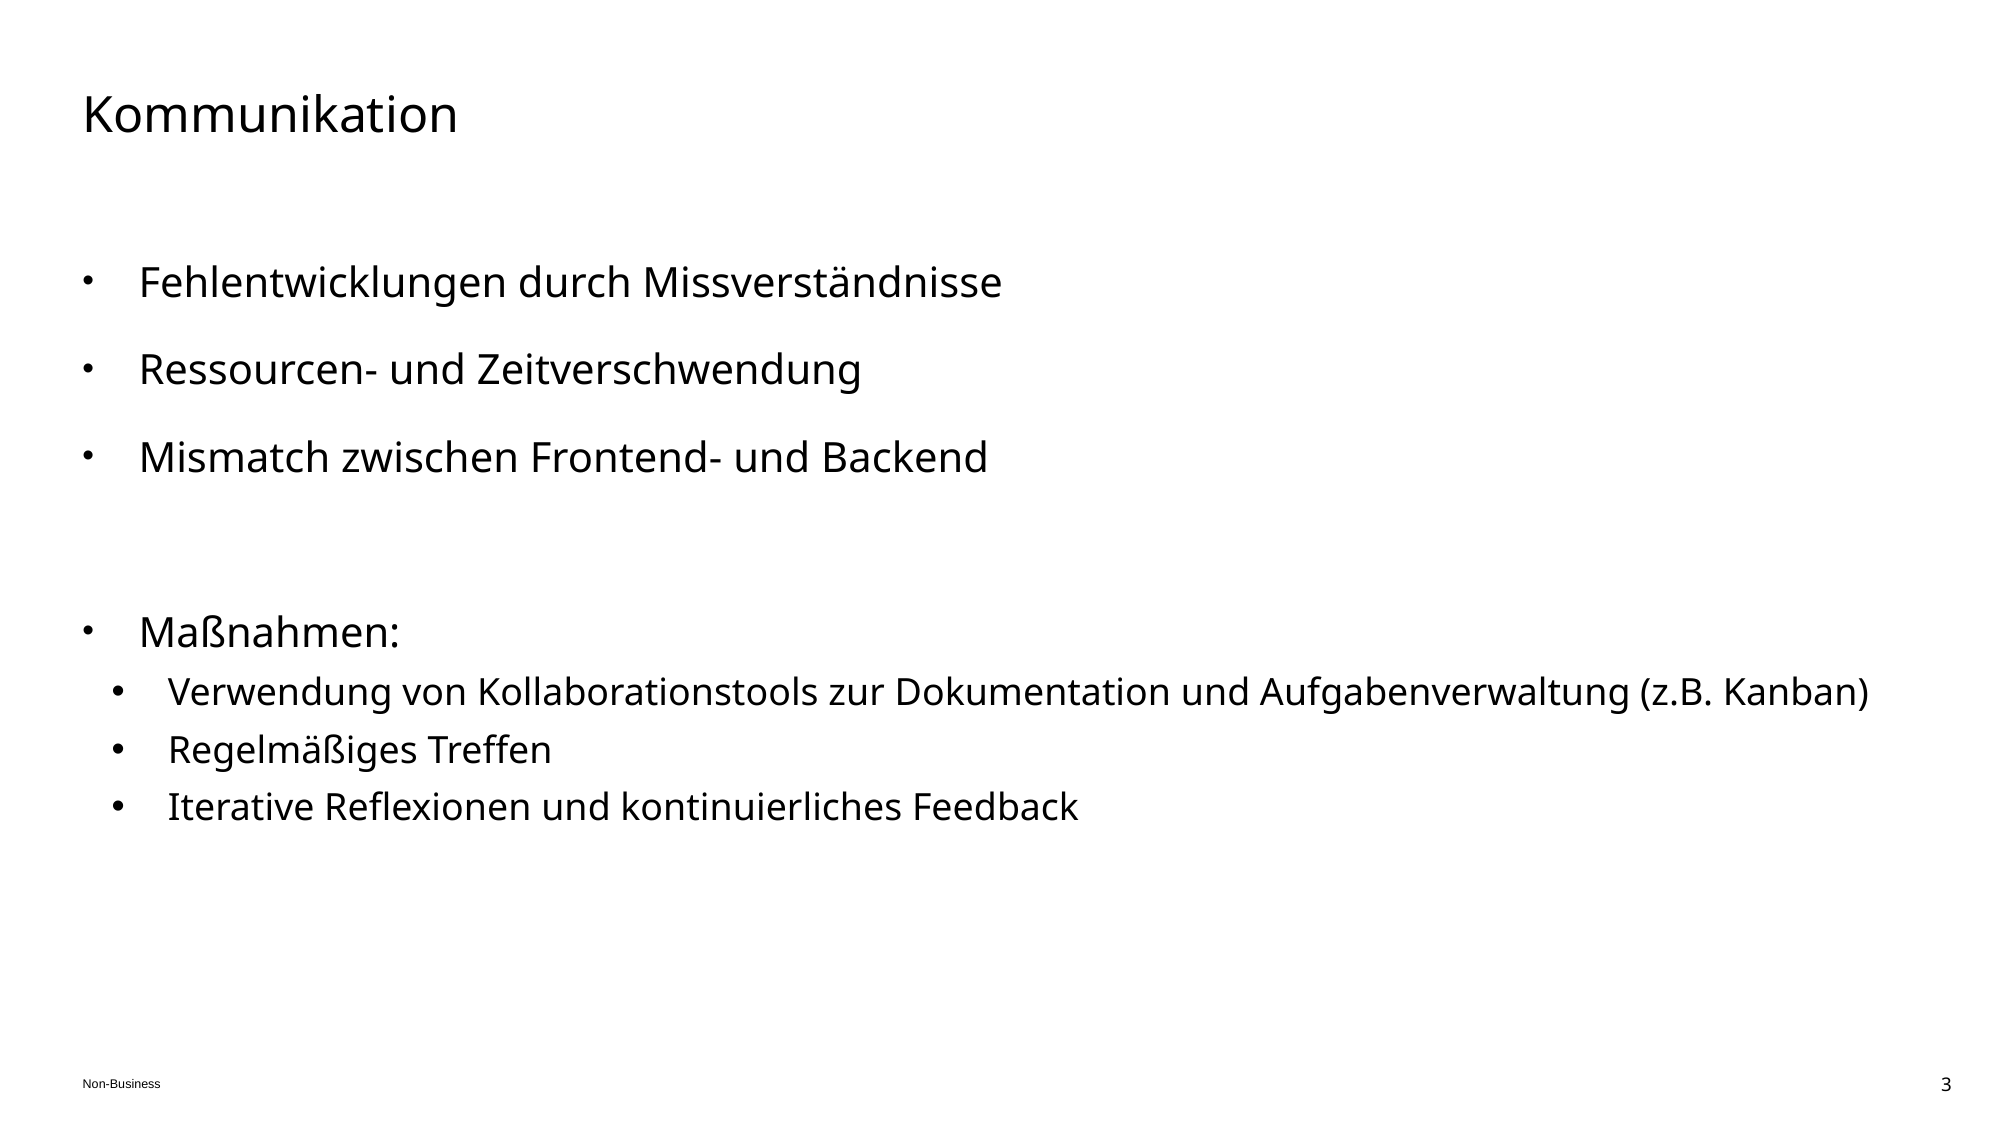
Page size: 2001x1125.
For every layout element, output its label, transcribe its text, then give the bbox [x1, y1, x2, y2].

list Fehlentwicklungen durch Missverständnisse Ressourcen- und Zeitverschwendung Mismatch zwischen Frontend- und Backend Maßnahmen: Verwendung von Kollaborationstools zur Dokumentation und Aufgabenverwaltung (z.B. Kanban) Regelmäßiges Treffen Iterative Reflexionen und kontinuierliches Feedback [82, 255, 1918, 1041]
title Kommunikation [82, 82, 1918, 144]
